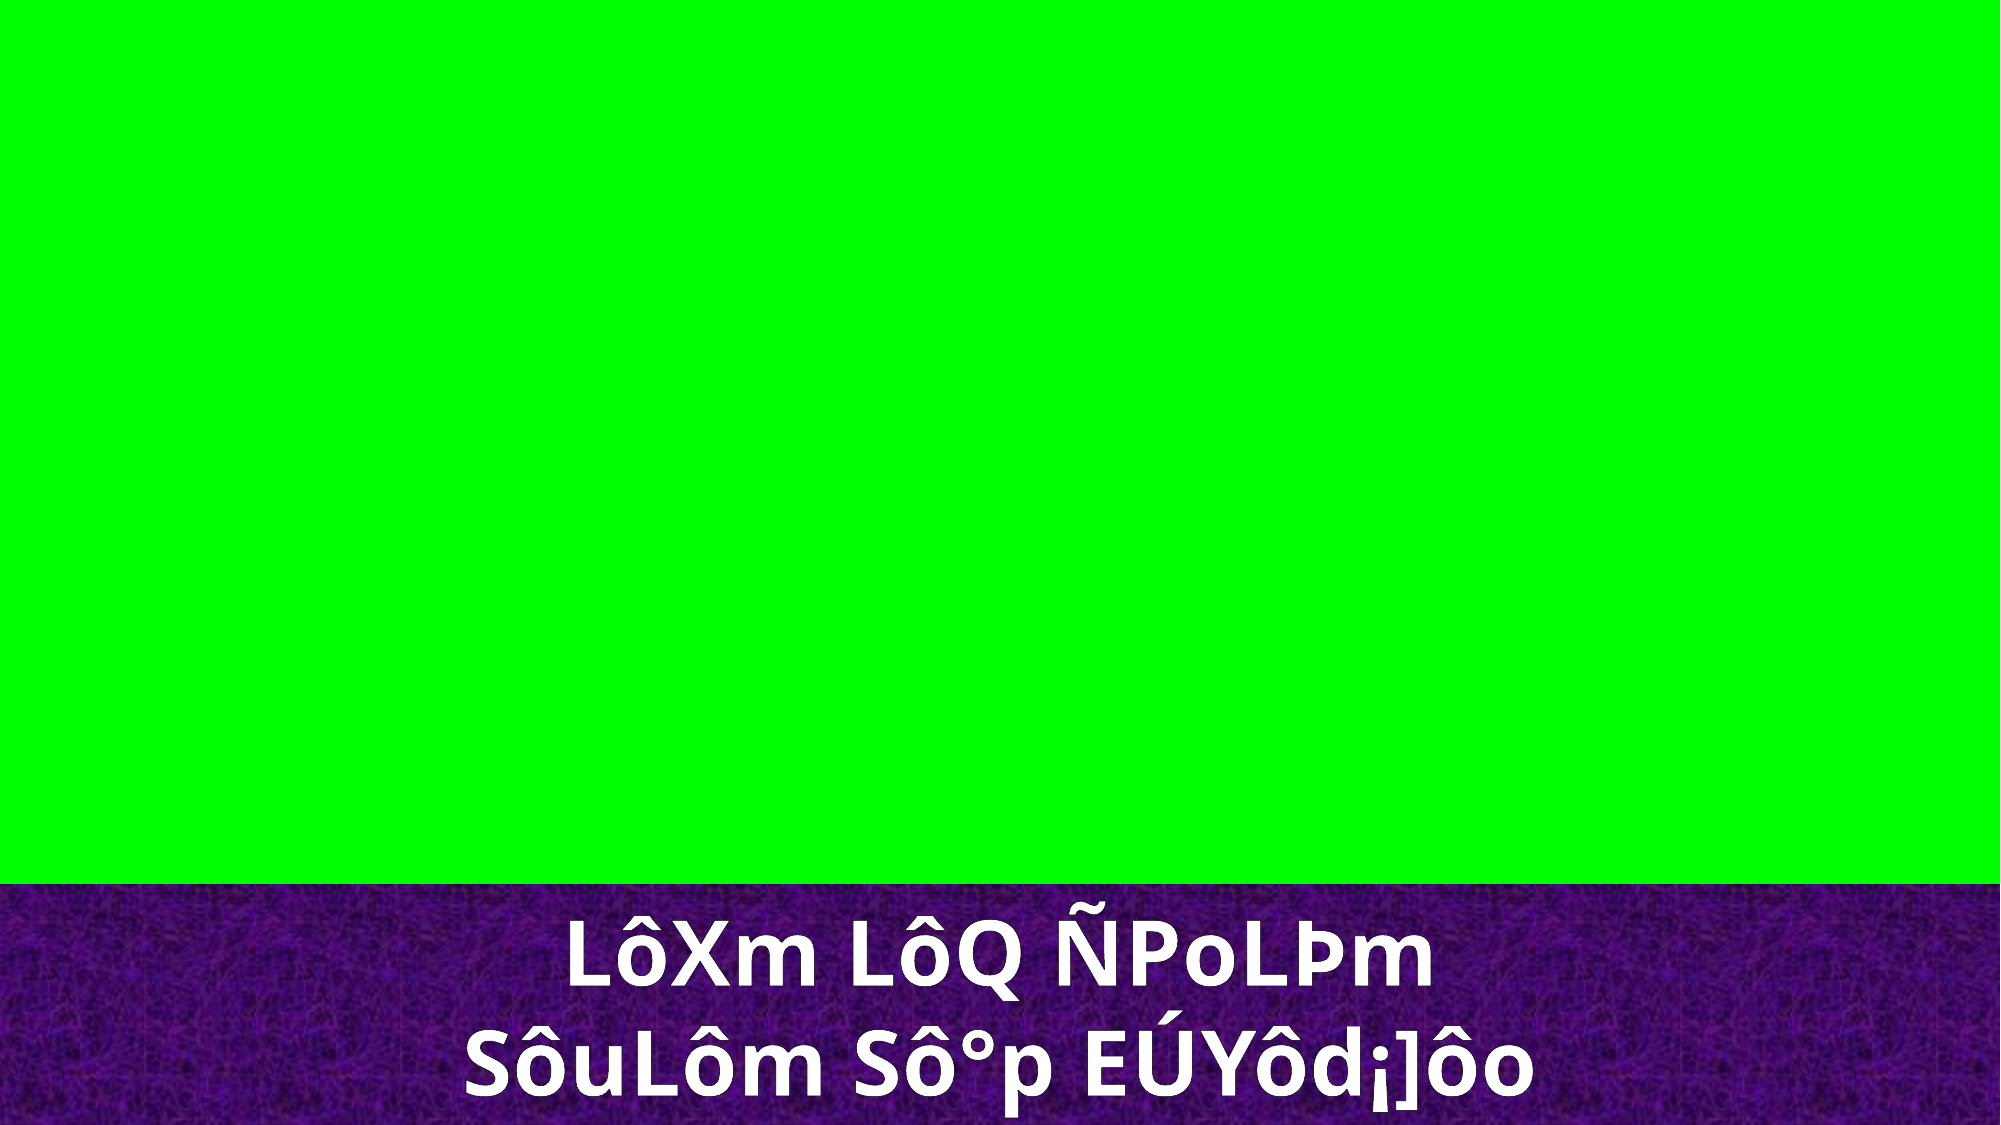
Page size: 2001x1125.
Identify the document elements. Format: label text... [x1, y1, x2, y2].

text_box LôXm LôQ ÑPoLÞm SôuLôm Sô°p EÚYôd¡]ôo [0, 886, 2000, 1122]
